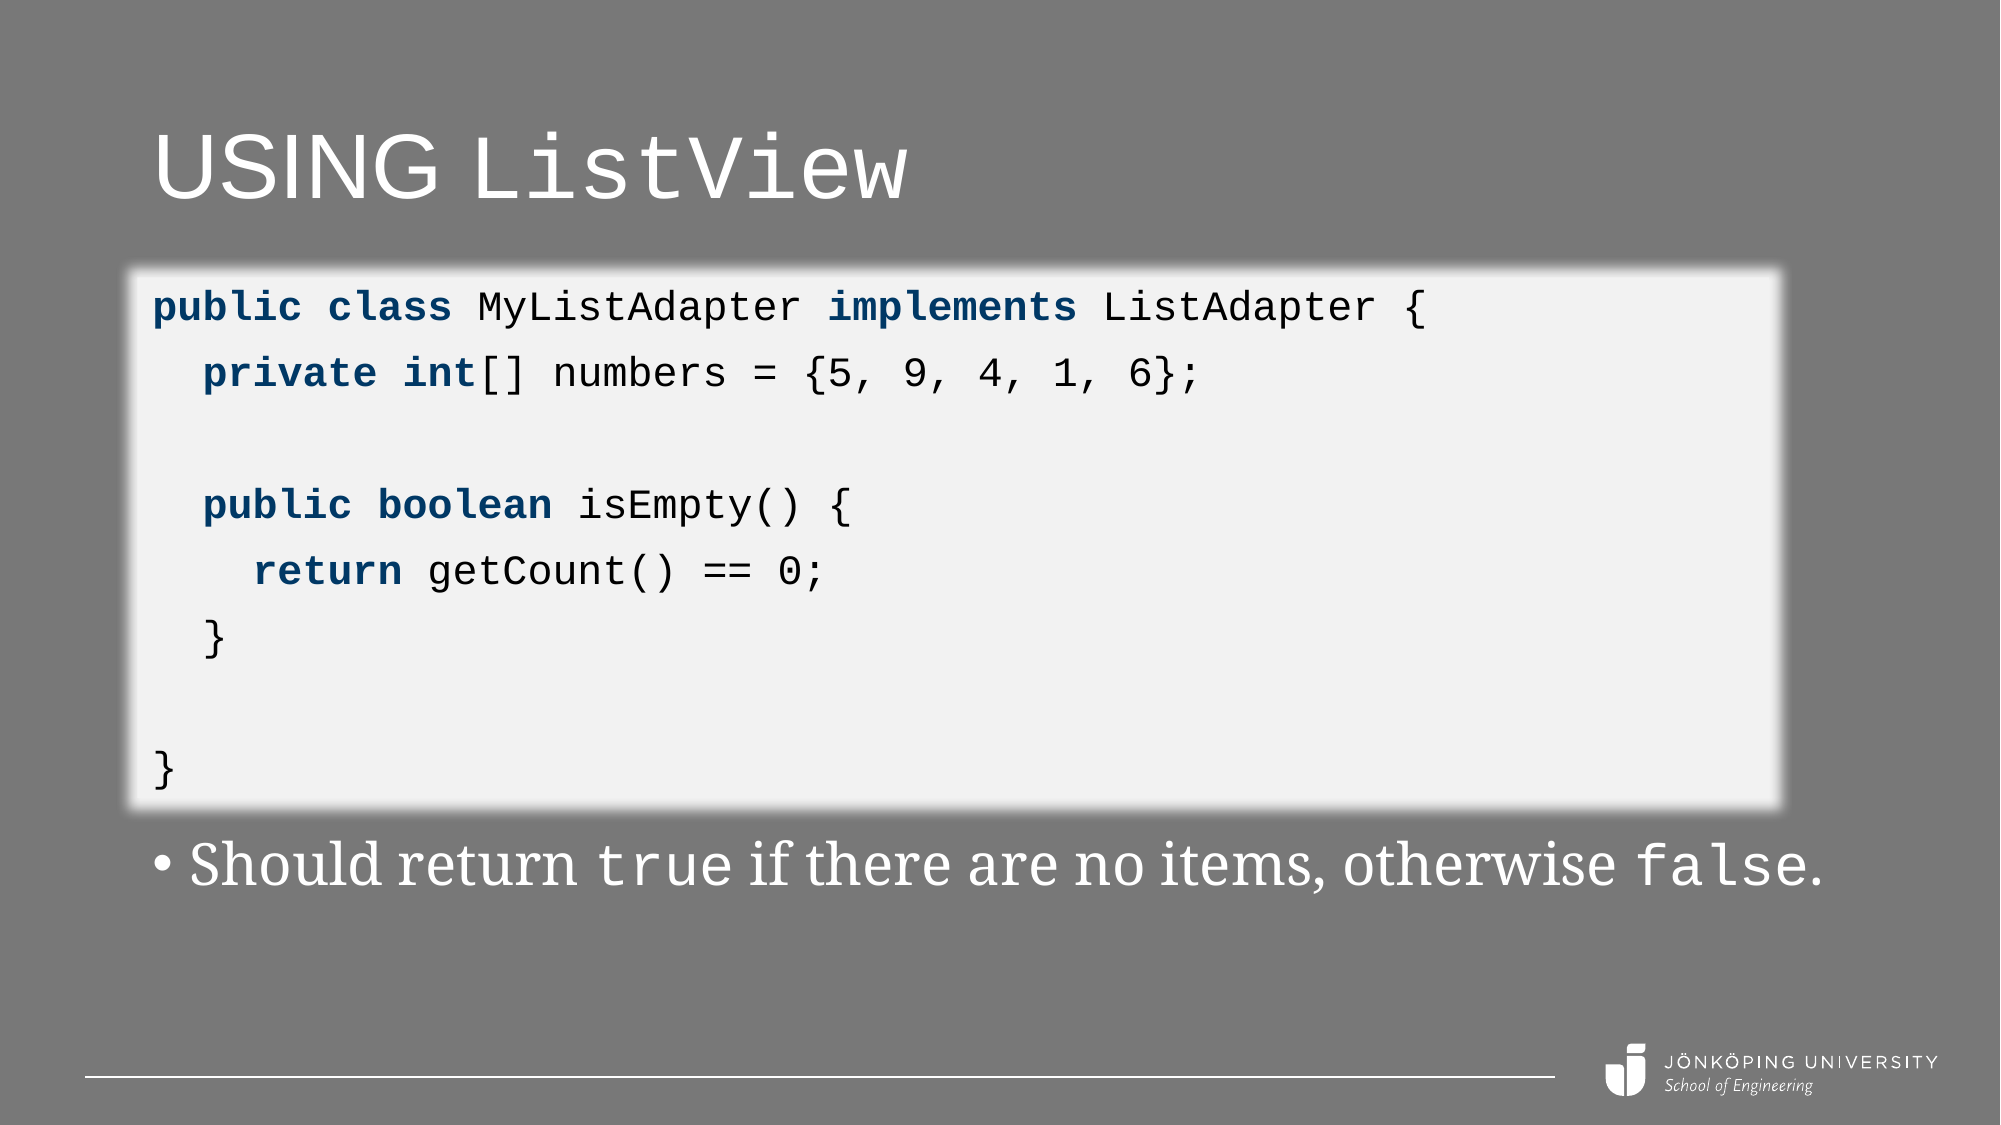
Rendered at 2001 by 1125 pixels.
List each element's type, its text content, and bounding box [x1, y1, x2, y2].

text_box public class MyListAdapter implements ListAdapter { private int[] numbers = {5, 9, 4, 1, 6}; public boolean isEmpty() { return getCount() == 0; } } [137, 277, 1769, 799]
title USING ListView [137, 59, 1863, 278]
list Should return true if there are no items, otherwise false. [137, 827, 1863, 1125]
